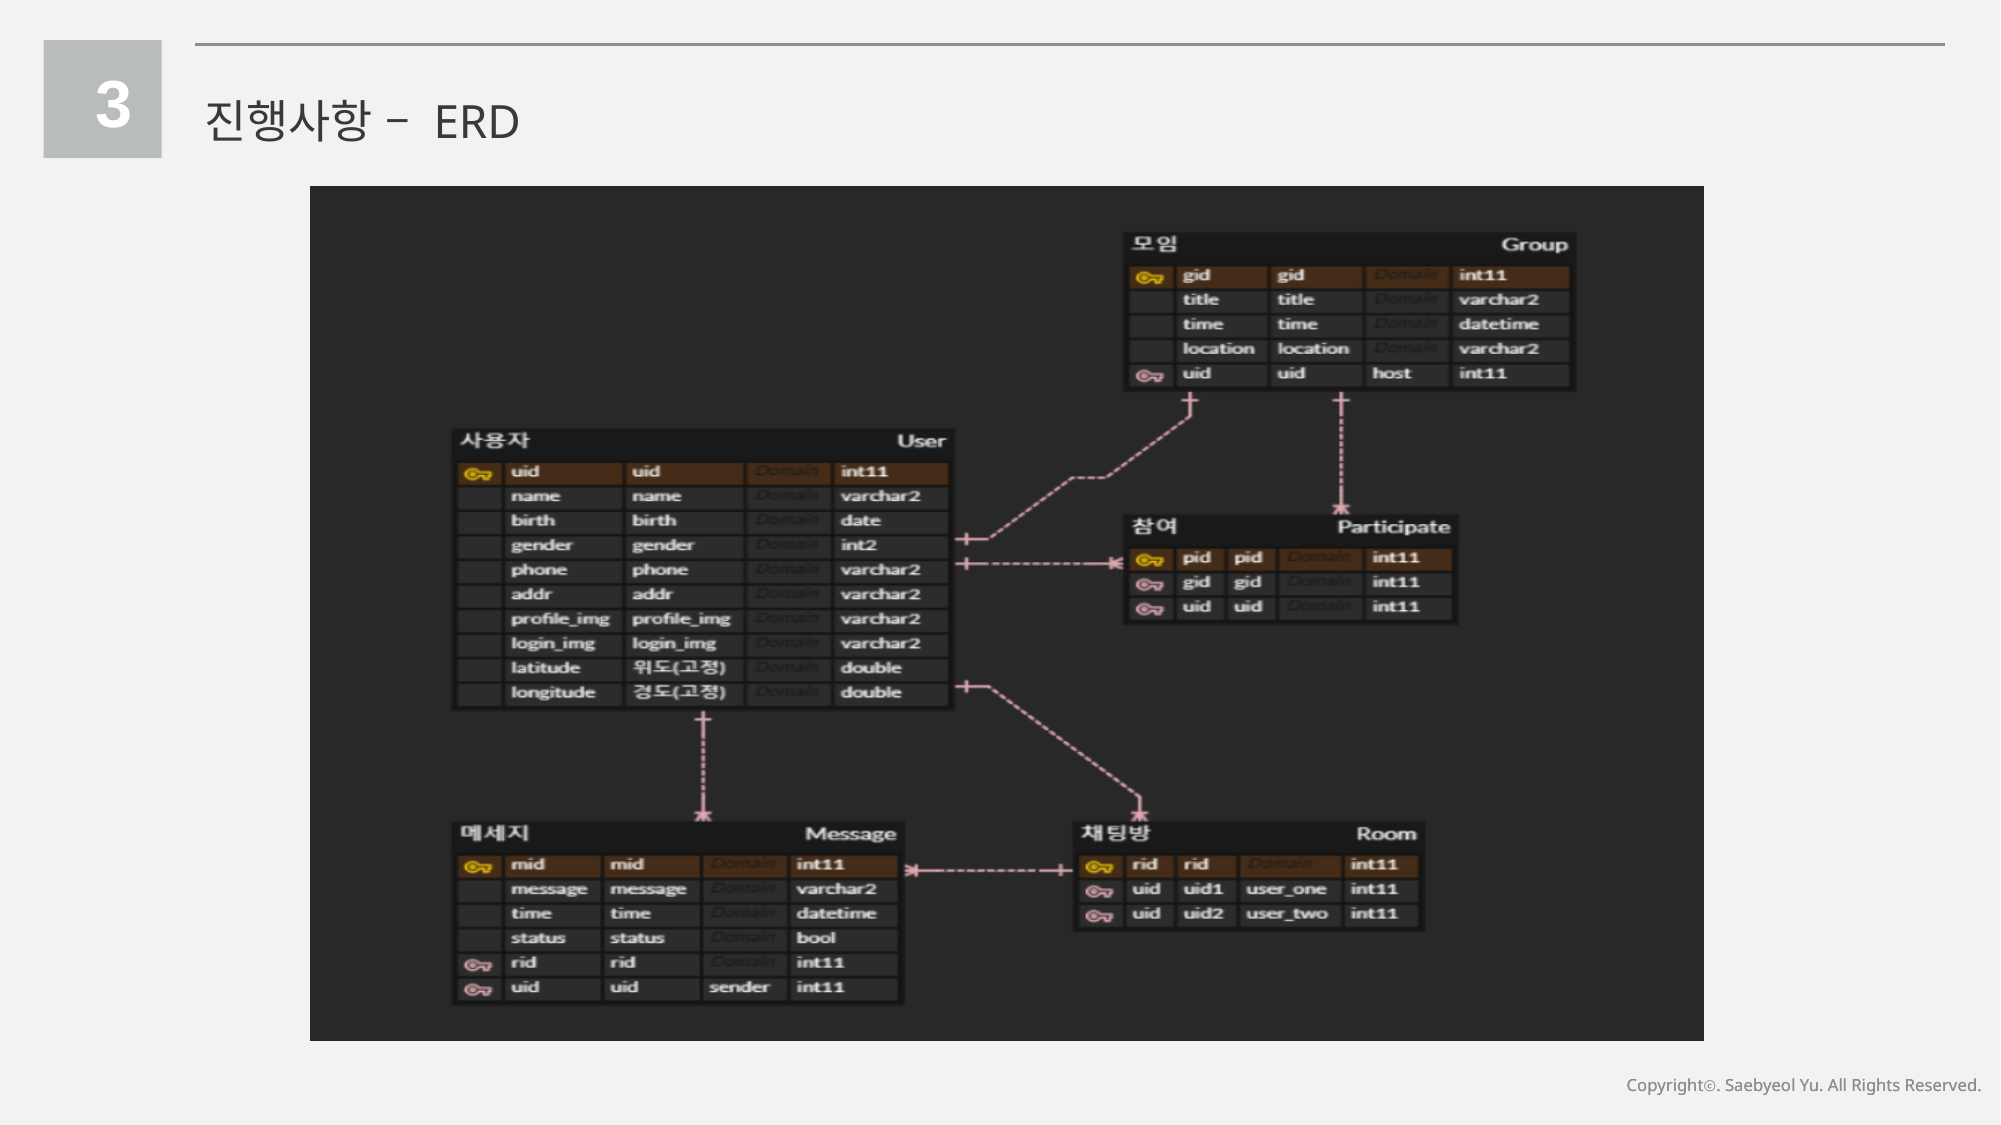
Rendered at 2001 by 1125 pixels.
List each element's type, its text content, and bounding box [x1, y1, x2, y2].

text_box 진행사항 – ERD [189, 85, 536, 156]
text_box Copyrightⓒ. Saebyeol Yu. All Rights Reserved. [1611, 1067, 1998, 1102]
text_box [42, 39, 163, 159]
text_box 3 [80, 52, 123, 148]
picture [310, 186, 1704, 1041]
